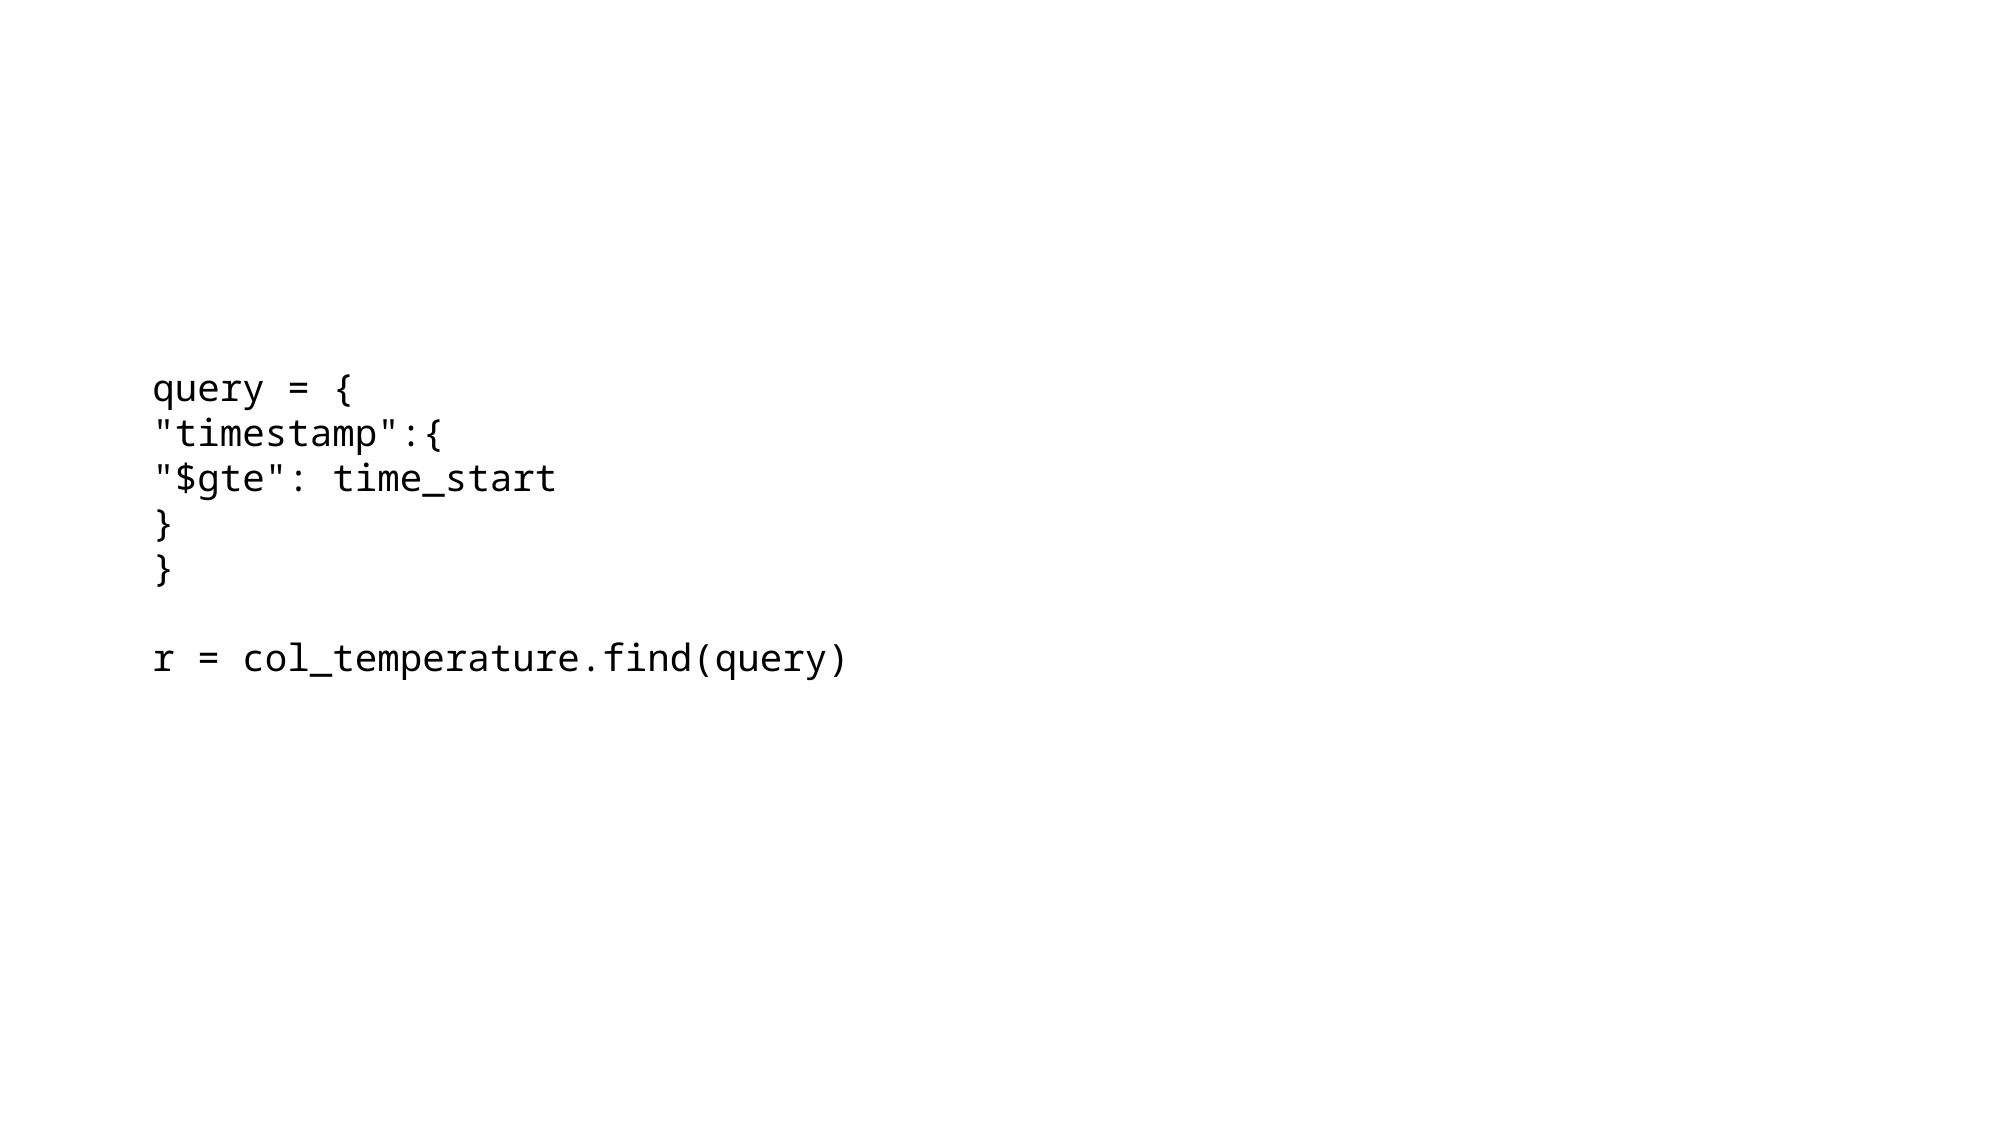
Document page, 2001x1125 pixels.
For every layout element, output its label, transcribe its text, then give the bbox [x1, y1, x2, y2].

text_box query = { "timestamp":{ "$gte": time_start } } r = col_temperature.find(query) [137, 356, 1138, 687]
